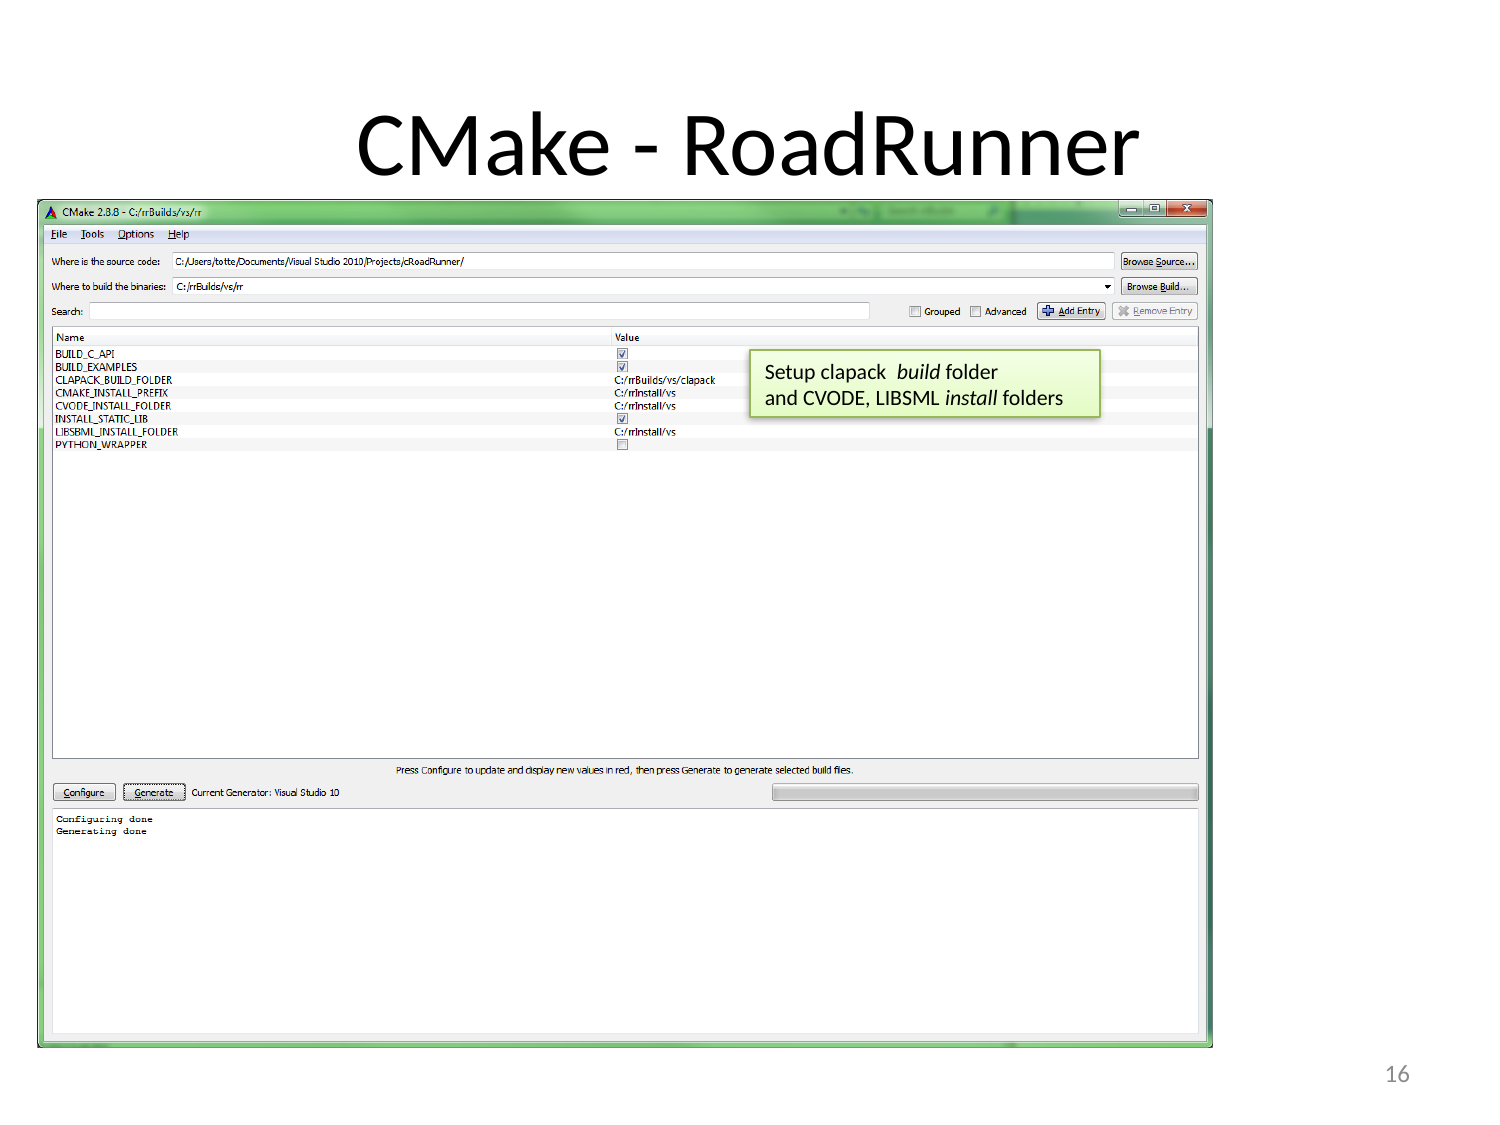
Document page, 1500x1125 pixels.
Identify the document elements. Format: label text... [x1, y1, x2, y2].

picture [37, 199, 1213, 1048]
title CMake - RoadRunner [75, 45, 1425, 233]
slide_number 16 [1074, 1042, 1425, 1103]
